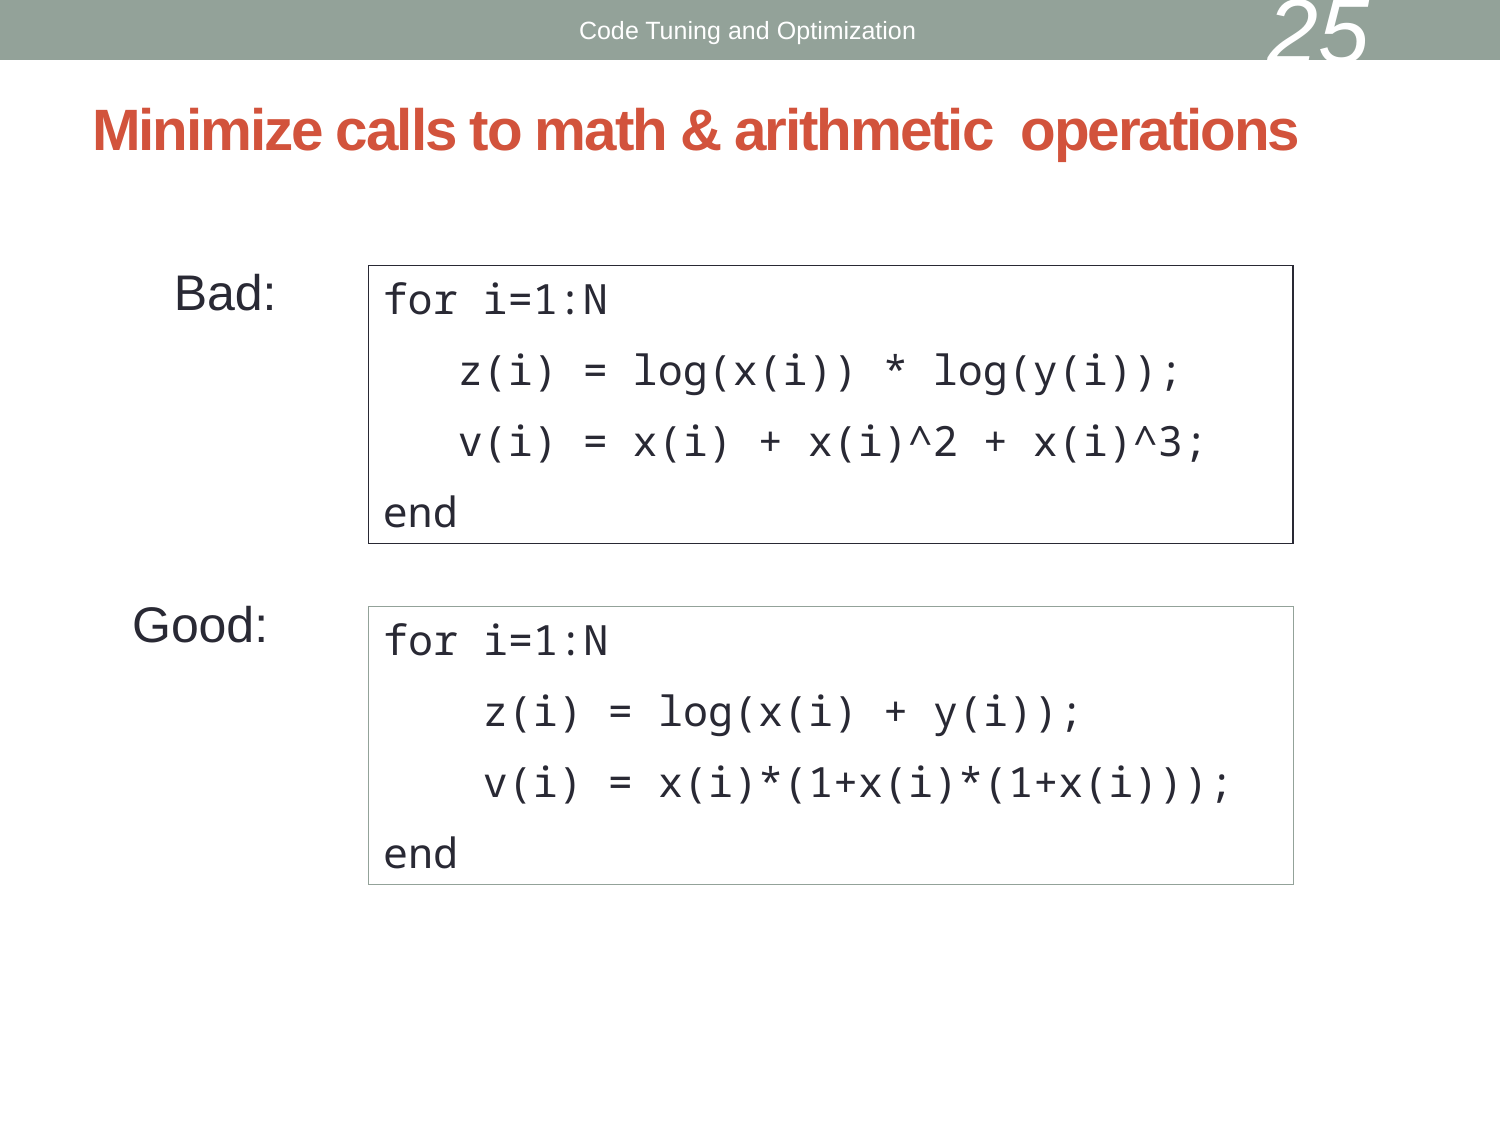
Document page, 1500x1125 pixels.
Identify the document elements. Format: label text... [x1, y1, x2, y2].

slide_number 25 [1252, 0, 1428, 54]
text_box for i=1:N z(i) = log(x(i) + y(i)); v(i) = x(i)*(1+x(i)*(1+x(i))); end [368, 606, 1294, 885]
title Minimize calls to math & arithmetic operations [77, 66, 1357, 188]
text_box for i=1:N z(i) = log(x(i)) * log(y(i)); v(i) = x(i) + x(i)^2 + x(i)^3; end [368, 265, 1294, 544]
footer Code Tuning and Optimization [410, 3, 1086, 57]
list Bad: Good: [75, 197, 1425, 998]
